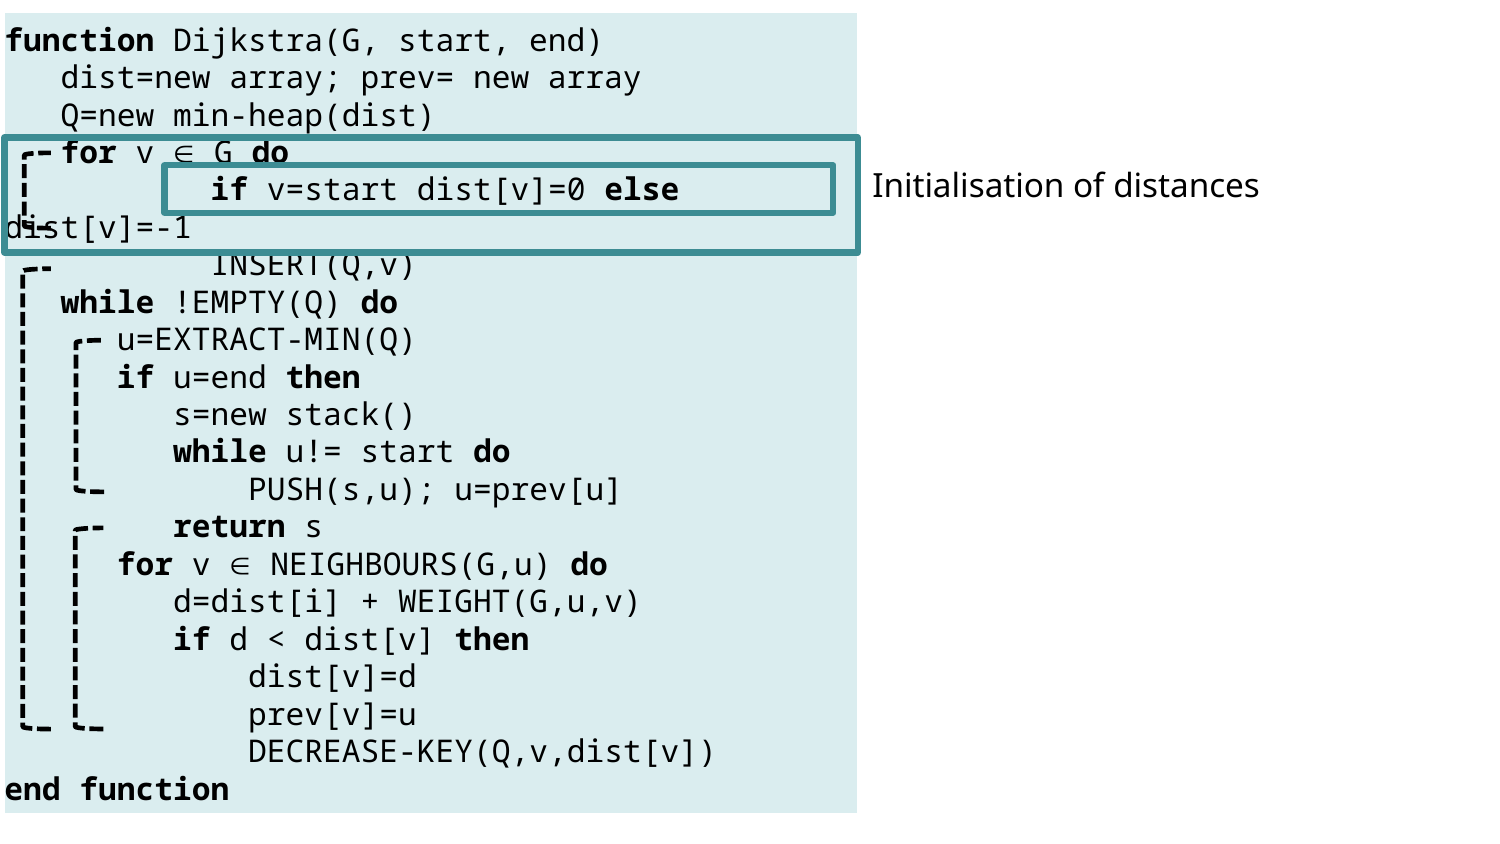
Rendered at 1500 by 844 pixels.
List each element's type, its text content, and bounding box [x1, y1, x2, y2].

text_box [75, 527, 104, 729]
text_box Initialisation of distances [857, 157, 1500, 212]
text_box [4, 137, 858, 253]
text_box [76, 340, 105, 492]
text_box [22, 268, 51, 730]
text_box [164, 165, 834, 213]
text_box function Dijkstra(G, start, end) dist=new array; prev= new array Q=new min-heap(dist) for v  G do if v=start dist[v]=0 else dist[v]=-1 INSERT(Q,v) while !EMPTY(Q) do u=EXTRACT-MIN(Q) if u=end then s=new stack() while u!= start do PUSH(s,u); u=prev[u] return s for v  NEIGHBOURS(G,u) do d=dist[i] + WEIGHT(G,u,v) if d < dist[v] then dist[v]=d prev[v]=u DECREASE-KEY(Q,v,dist[v]) end function [4, 12, 858, 137]
text_box function Dijkstra(G, start, end) dist=new array; prev= new array Q=new min-heap(dist) for v  G do if v=start dist[v]=0 else dist[v]=-1 INSERT(Q,v) while !EMPTY(Q) do u=EXTRACT-MIN(Q) if u=end then s=new stack() while u!= start do PUSH(s,u); u=prev[u] return s for v  NEIGHBOURS(G,u) do d=dist[i] + WEIGHT(G,u,v) if d < dist[v] then dist[v]=d prev[v]=u DECREASE-KEY(Q,v,dist[v]) end function [4, 253, 858, 814]
